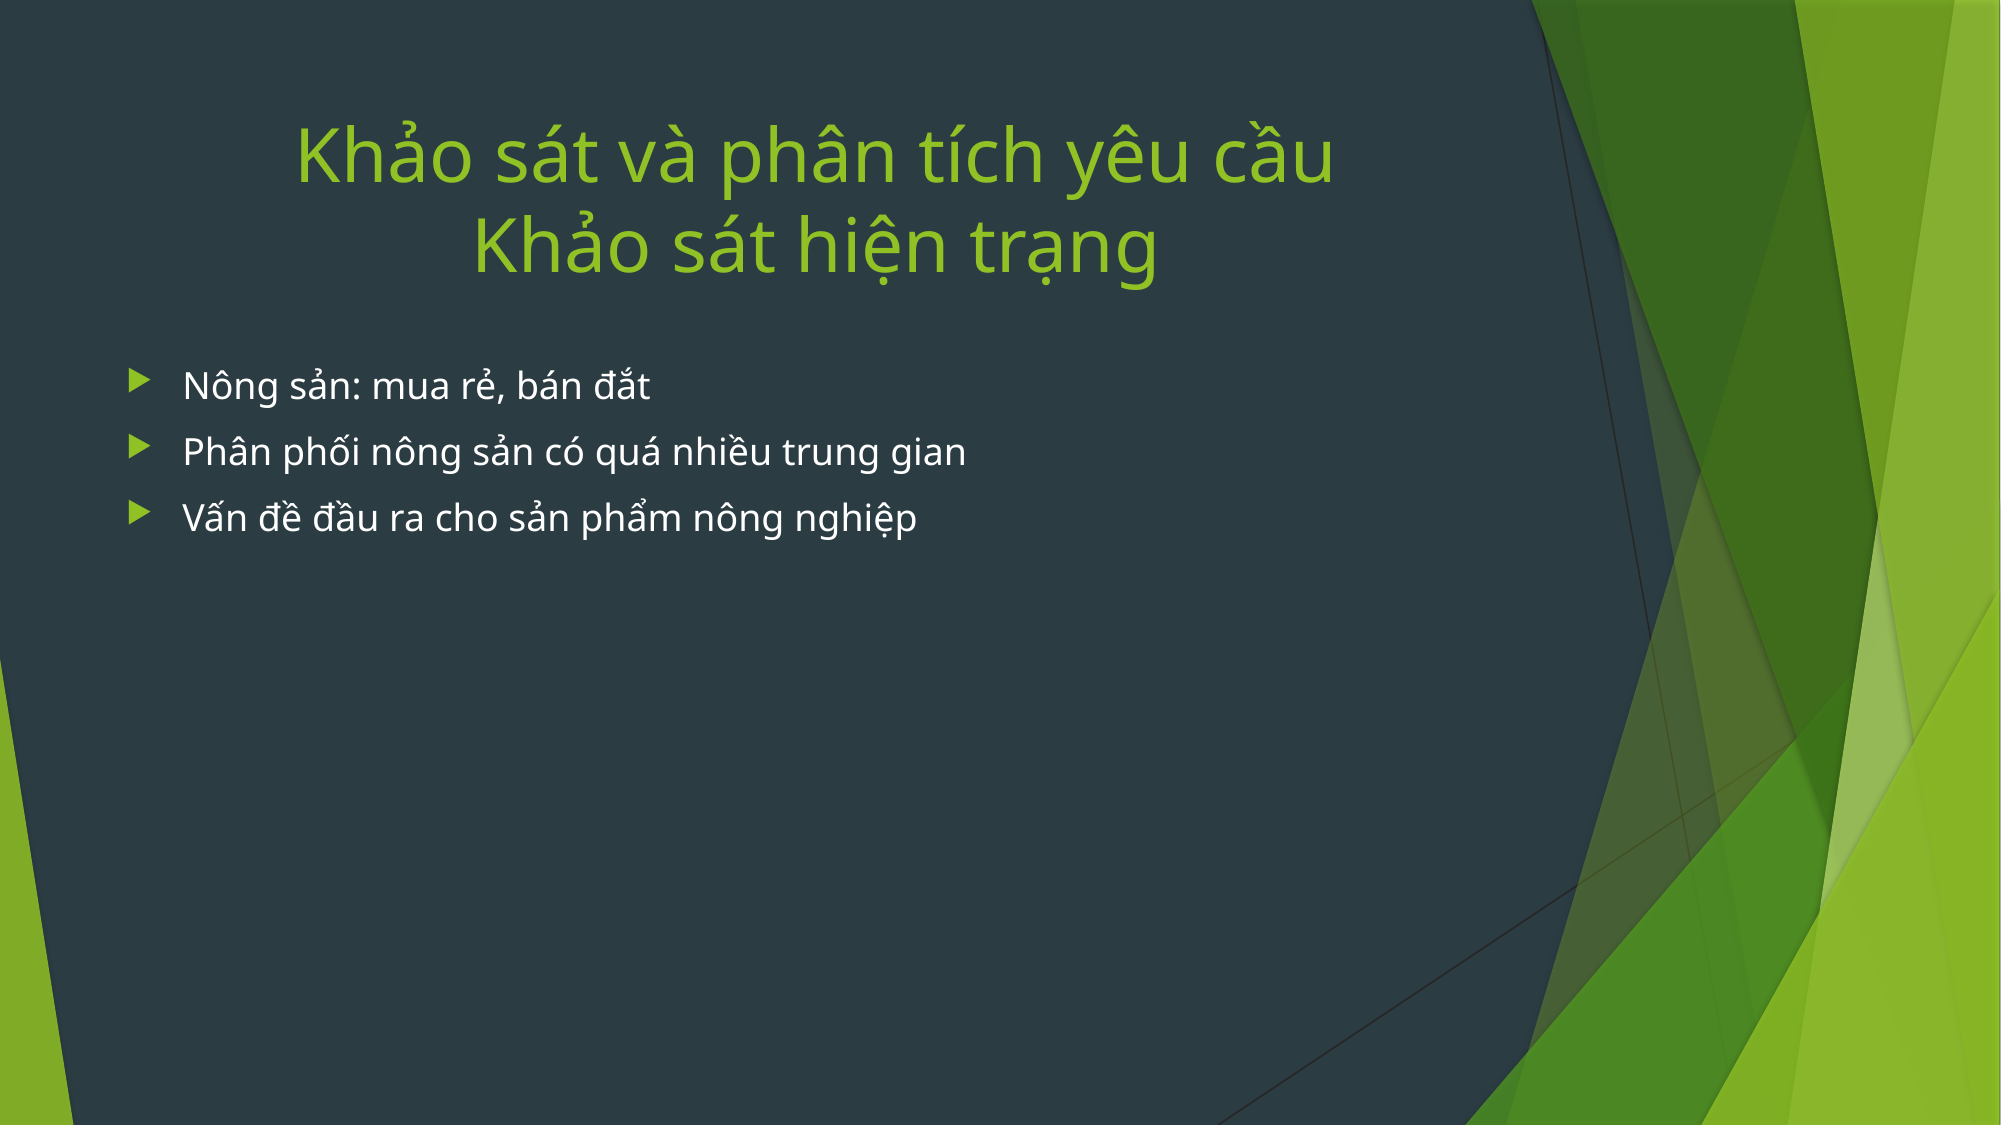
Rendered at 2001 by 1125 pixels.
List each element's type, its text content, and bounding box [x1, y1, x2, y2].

list Nông sản: mua rẻ, bán đắt Phân phối nông sản có quá nhiều trung gian Vấn đề đầu ra cho sản phẩm nông nghiệp [111, 354, 1522, 992]
title Khảo sát và phân tích yêu cầu Khảo sát hiện trạng [111, 99, 1522, 317]
